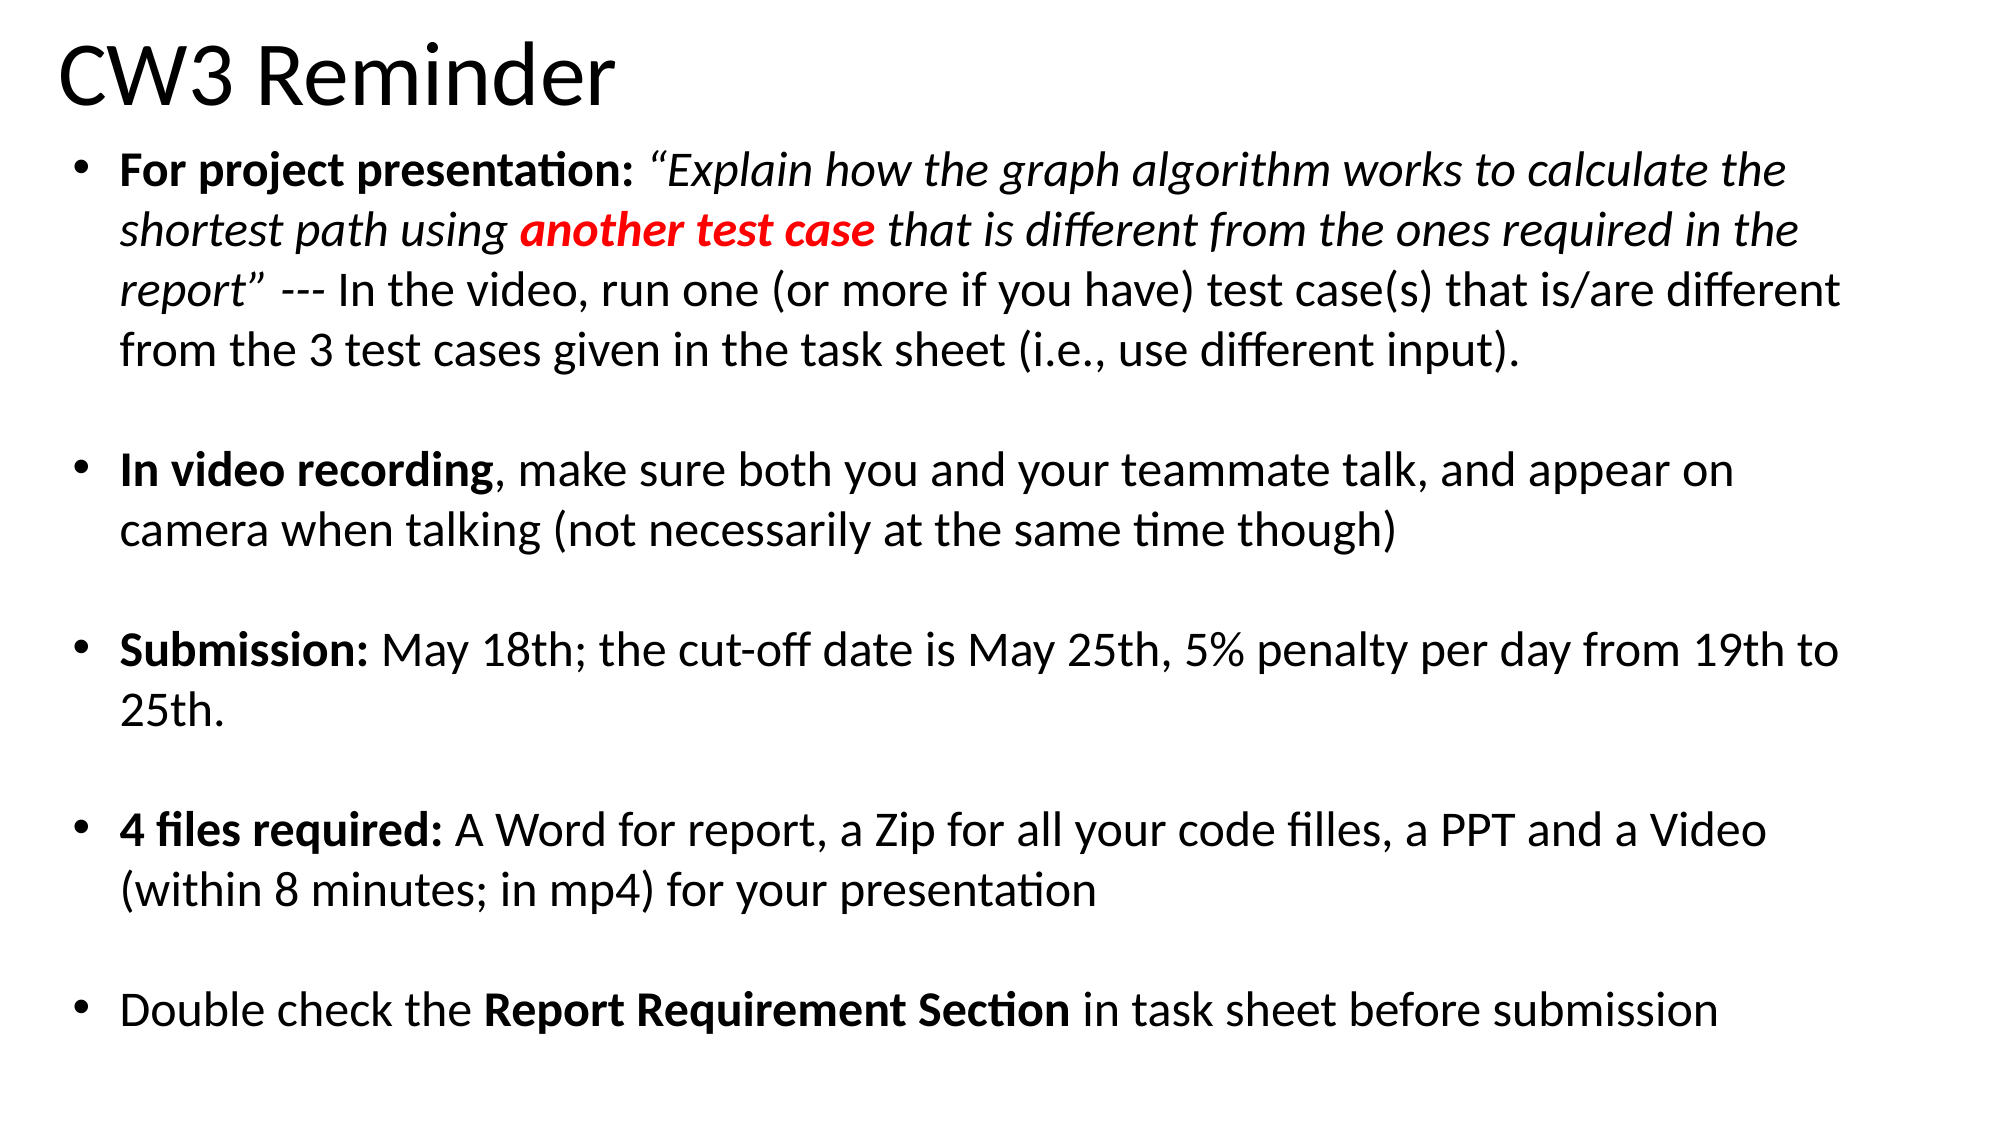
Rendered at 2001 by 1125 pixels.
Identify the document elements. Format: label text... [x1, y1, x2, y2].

title CW3 Reminder [43, 0, 1769, 153]
text_box For project presentation: “Explain how the graph algorithm works to calculate the shortest path using another test case that is different from the ones required in the report” --- In the video, run one (or more if you have) test case(s) that is/are different from the 3 test cases given in the task sheet (i.e., use different input). In video recording, make sure both you and your teammate talk, and appear on camera when talking (not necessarily at the same time though) Submission: May 18th; the cut-off date is May 25th, 5% penalty per day from 19th to 25th. 4 files required: A Word for report, a Zip for all your code filles, a PPT and a Video (within 8 minutes; in mp4) for your presentation Double check the Report Requirement Section in task sheet before submission [57, 128, 1878, 1073]
